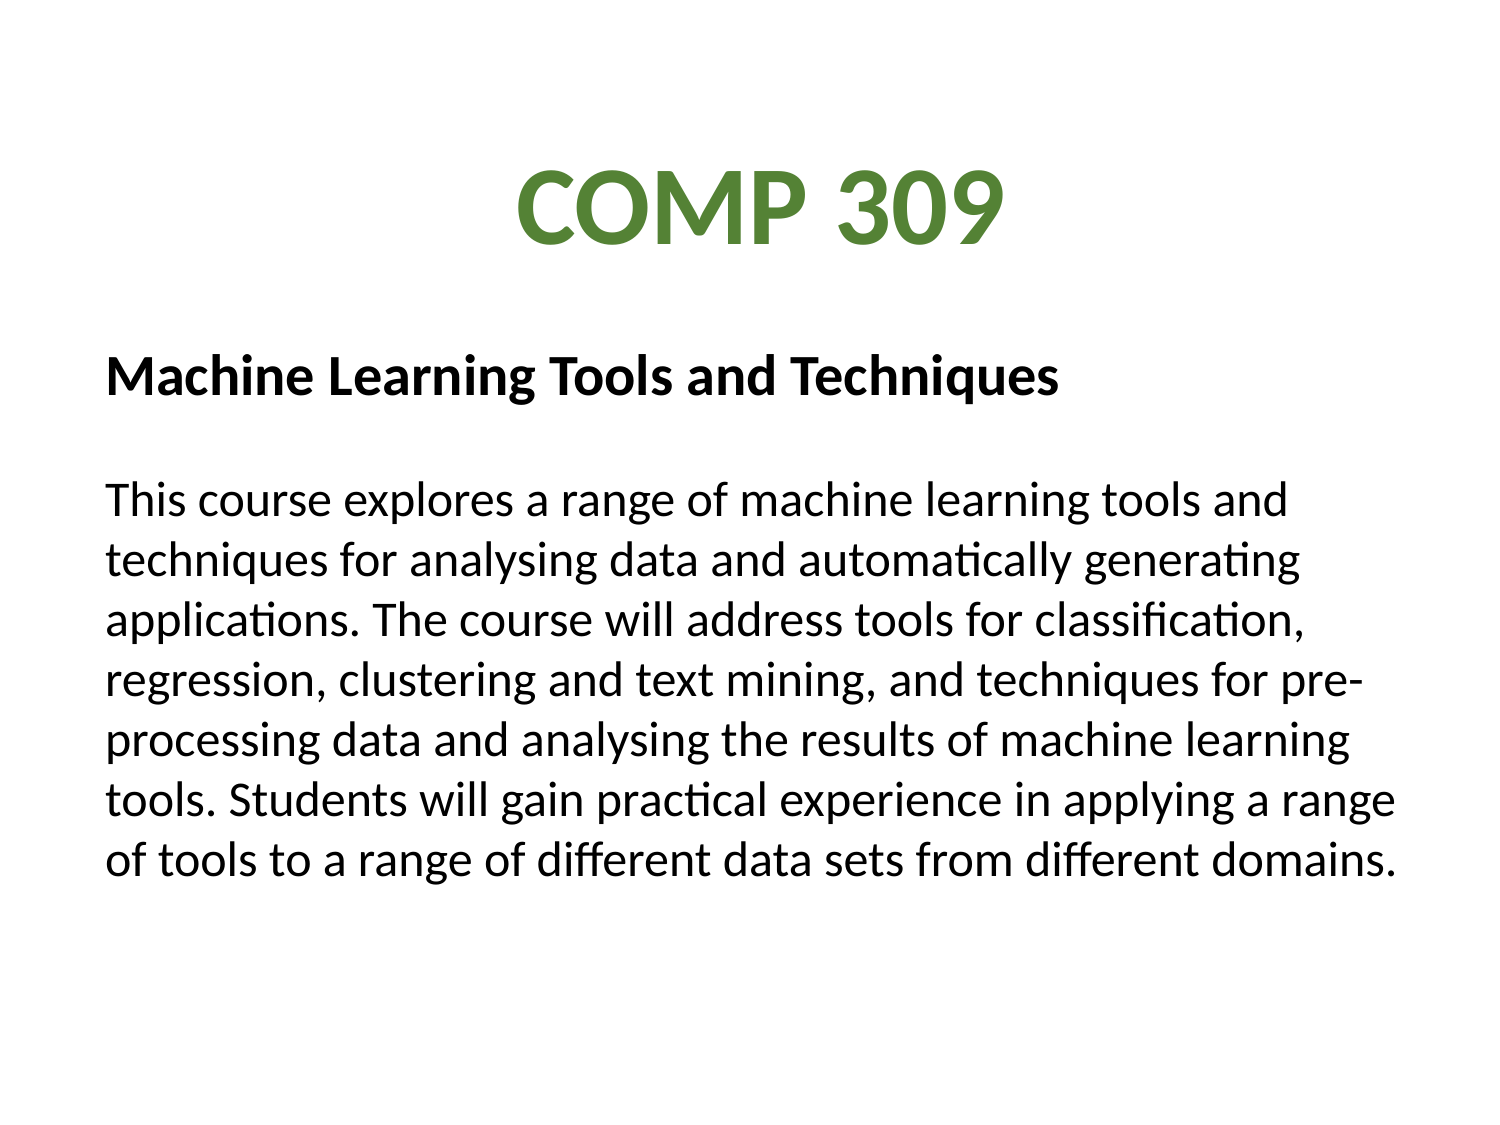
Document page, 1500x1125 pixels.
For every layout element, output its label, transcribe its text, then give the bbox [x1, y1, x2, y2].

text_box COMP 309 Machine Learning Tools and Techniques This course explores a range of machine learning tools and techniques for analysing data and automatically generating applications. The course will address tools for classification, regression, clustering and text mining, and techniques for pre-processing data and analysing the results of machine learning tools. Students will gain practical experience in applying a range of tools to a range of different data sets from different domains. [90, 124, 1432, 976]
